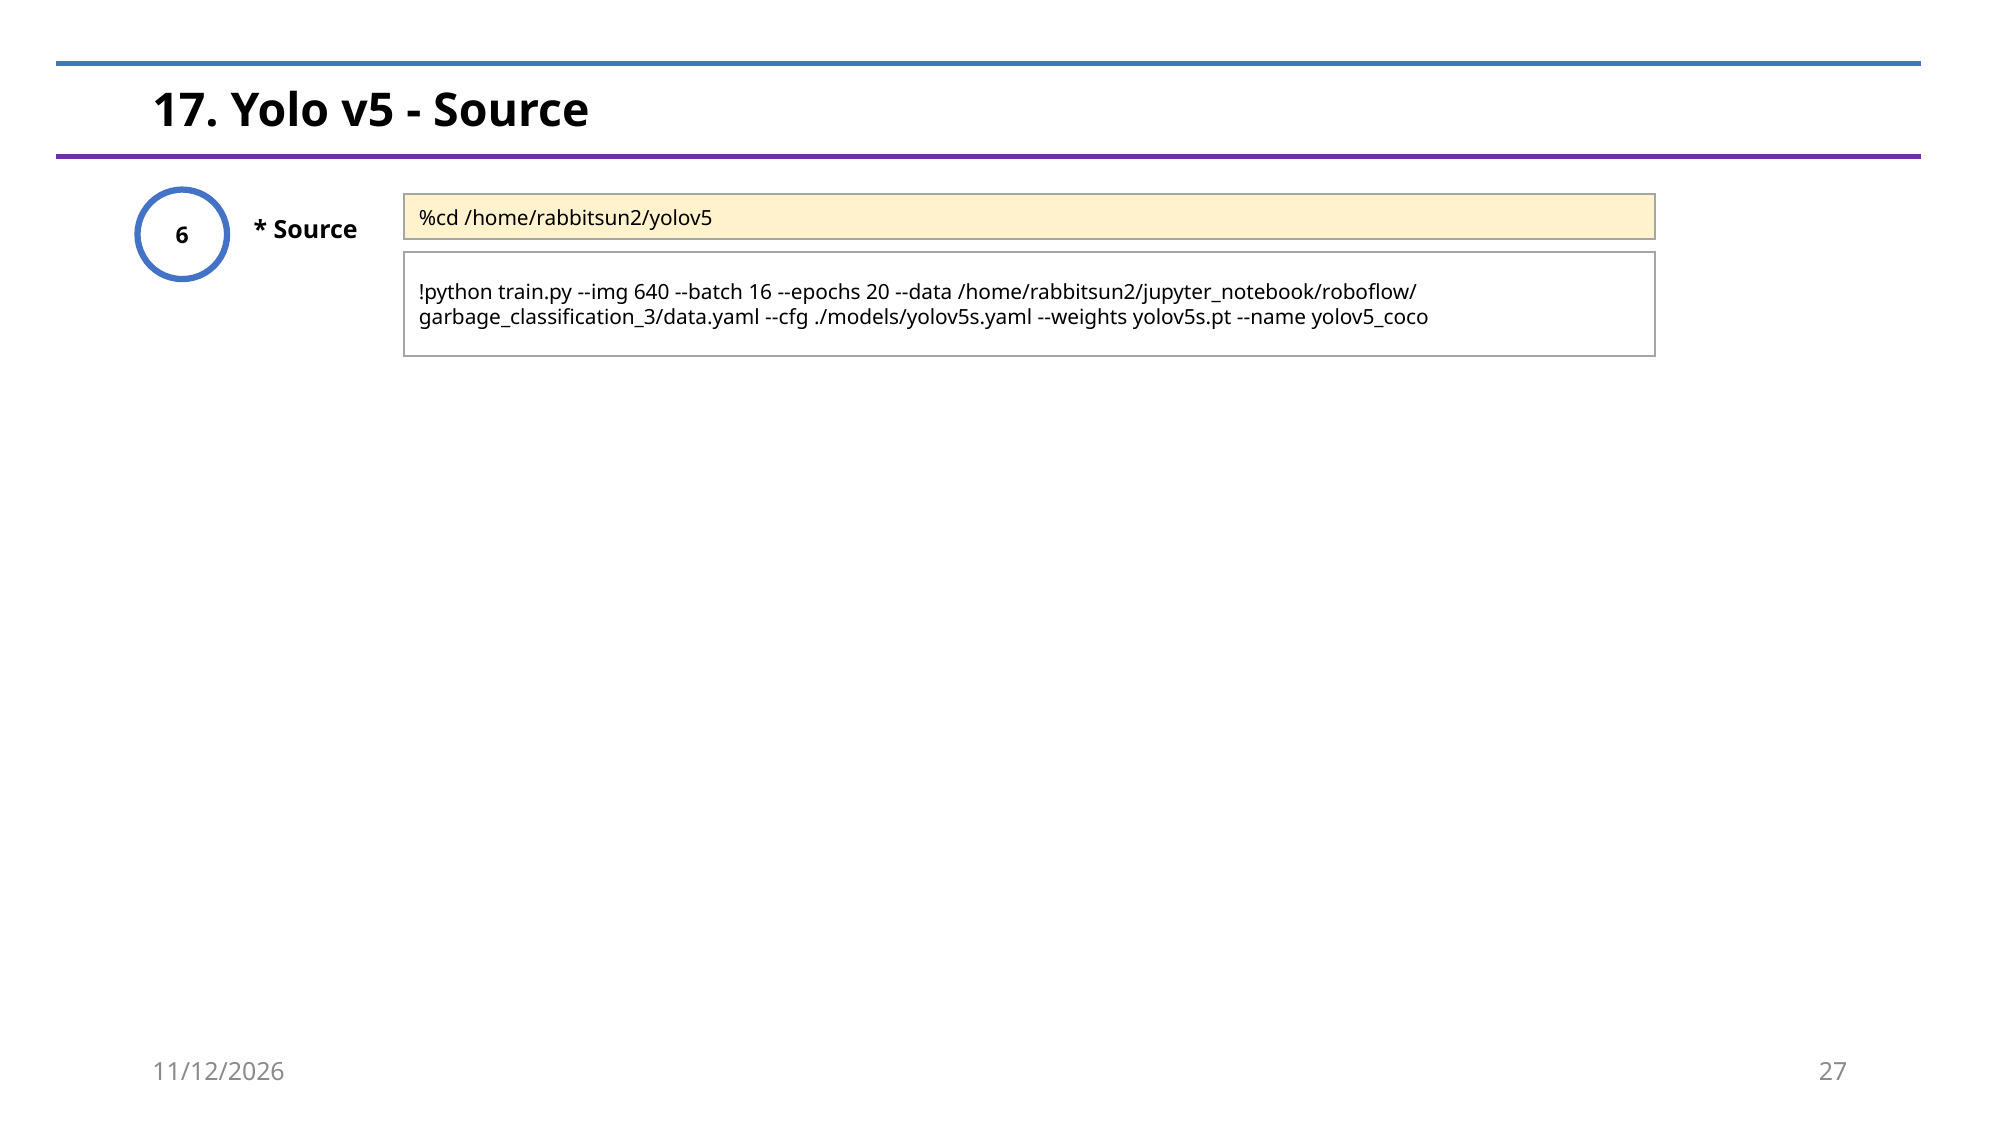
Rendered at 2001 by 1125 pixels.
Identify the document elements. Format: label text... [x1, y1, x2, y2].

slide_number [137, 1042, 588, 1103]
title 17. Yolo v5 - Source [137, 79, 1863, 145]
slide_number 27 [1412, 1042, 1863, 1103]
text_box !python train.py --img 640 --batch 16 --epochs 20 --data /home/rabbitsun2/jupyter_notebook/roboflow/garbage_classification_3/data.yaml --cfg ./models/yolov5s.yaml --weights yolov5s.pt --name yolov5_coco [403, 251, 1656, 357]
text_box 6 [136, 188, 229, 281]
text_box * Source [238, 206, 1239, 251]
text_box %cd /home/rabbitsun2/yolov5 [403, 193, 1656, 240]
